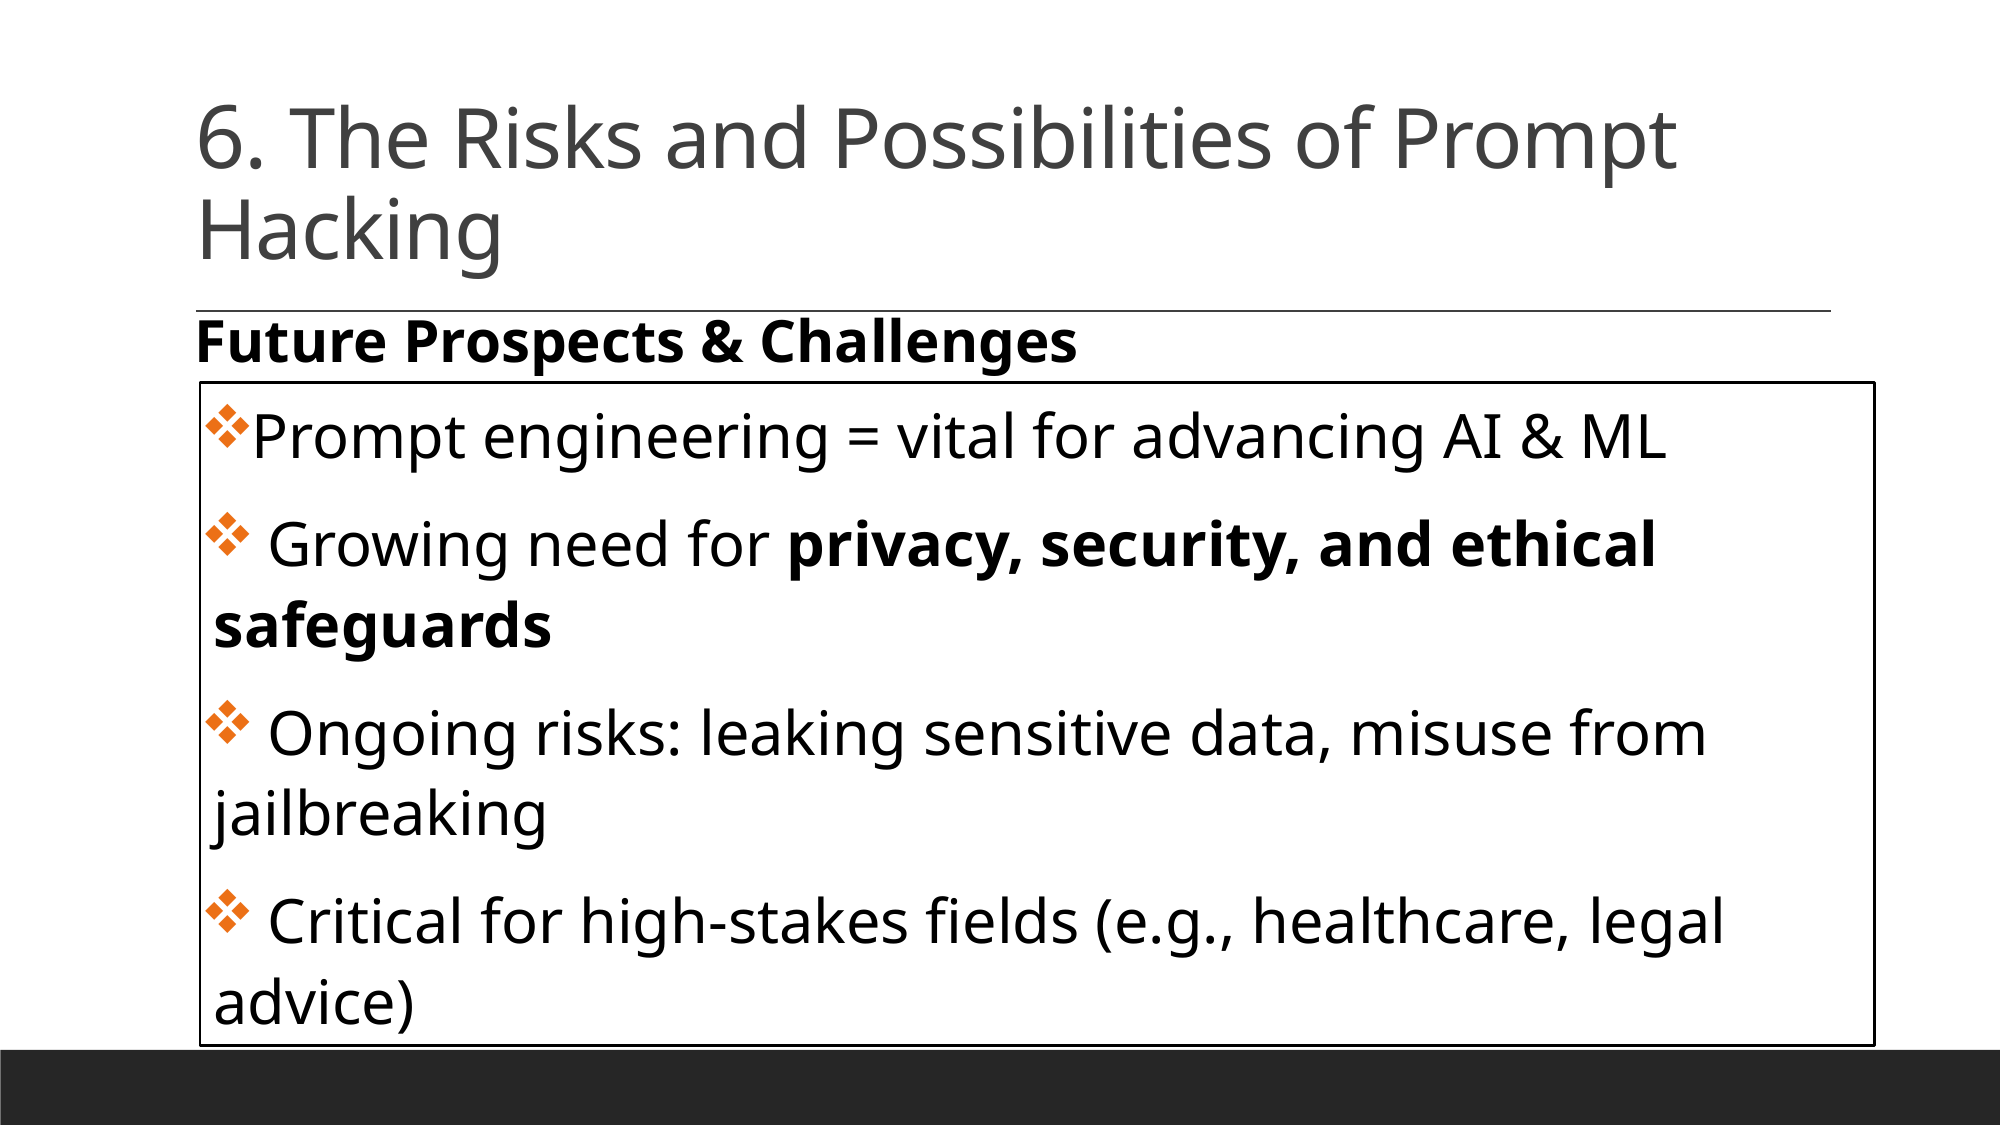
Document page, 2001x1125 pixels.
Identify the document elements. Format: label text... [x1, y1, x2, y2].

text_box Prompt engineering = vital for advancing AI & ML Growing need for privacy, security, and ethical safeguards Ongoing risks: leaking sensitive data, misuse from jailbreaking Critical for high-stakes fields (e.g., healthcare, legal advice) [199, 381, 1876, 1047]
title 6. The Risks and Possibilities of Prompt Hacking [180, 175, 1830, 285]
text_box Future Prospects & Challenges [180, 296, 1796, 382]
